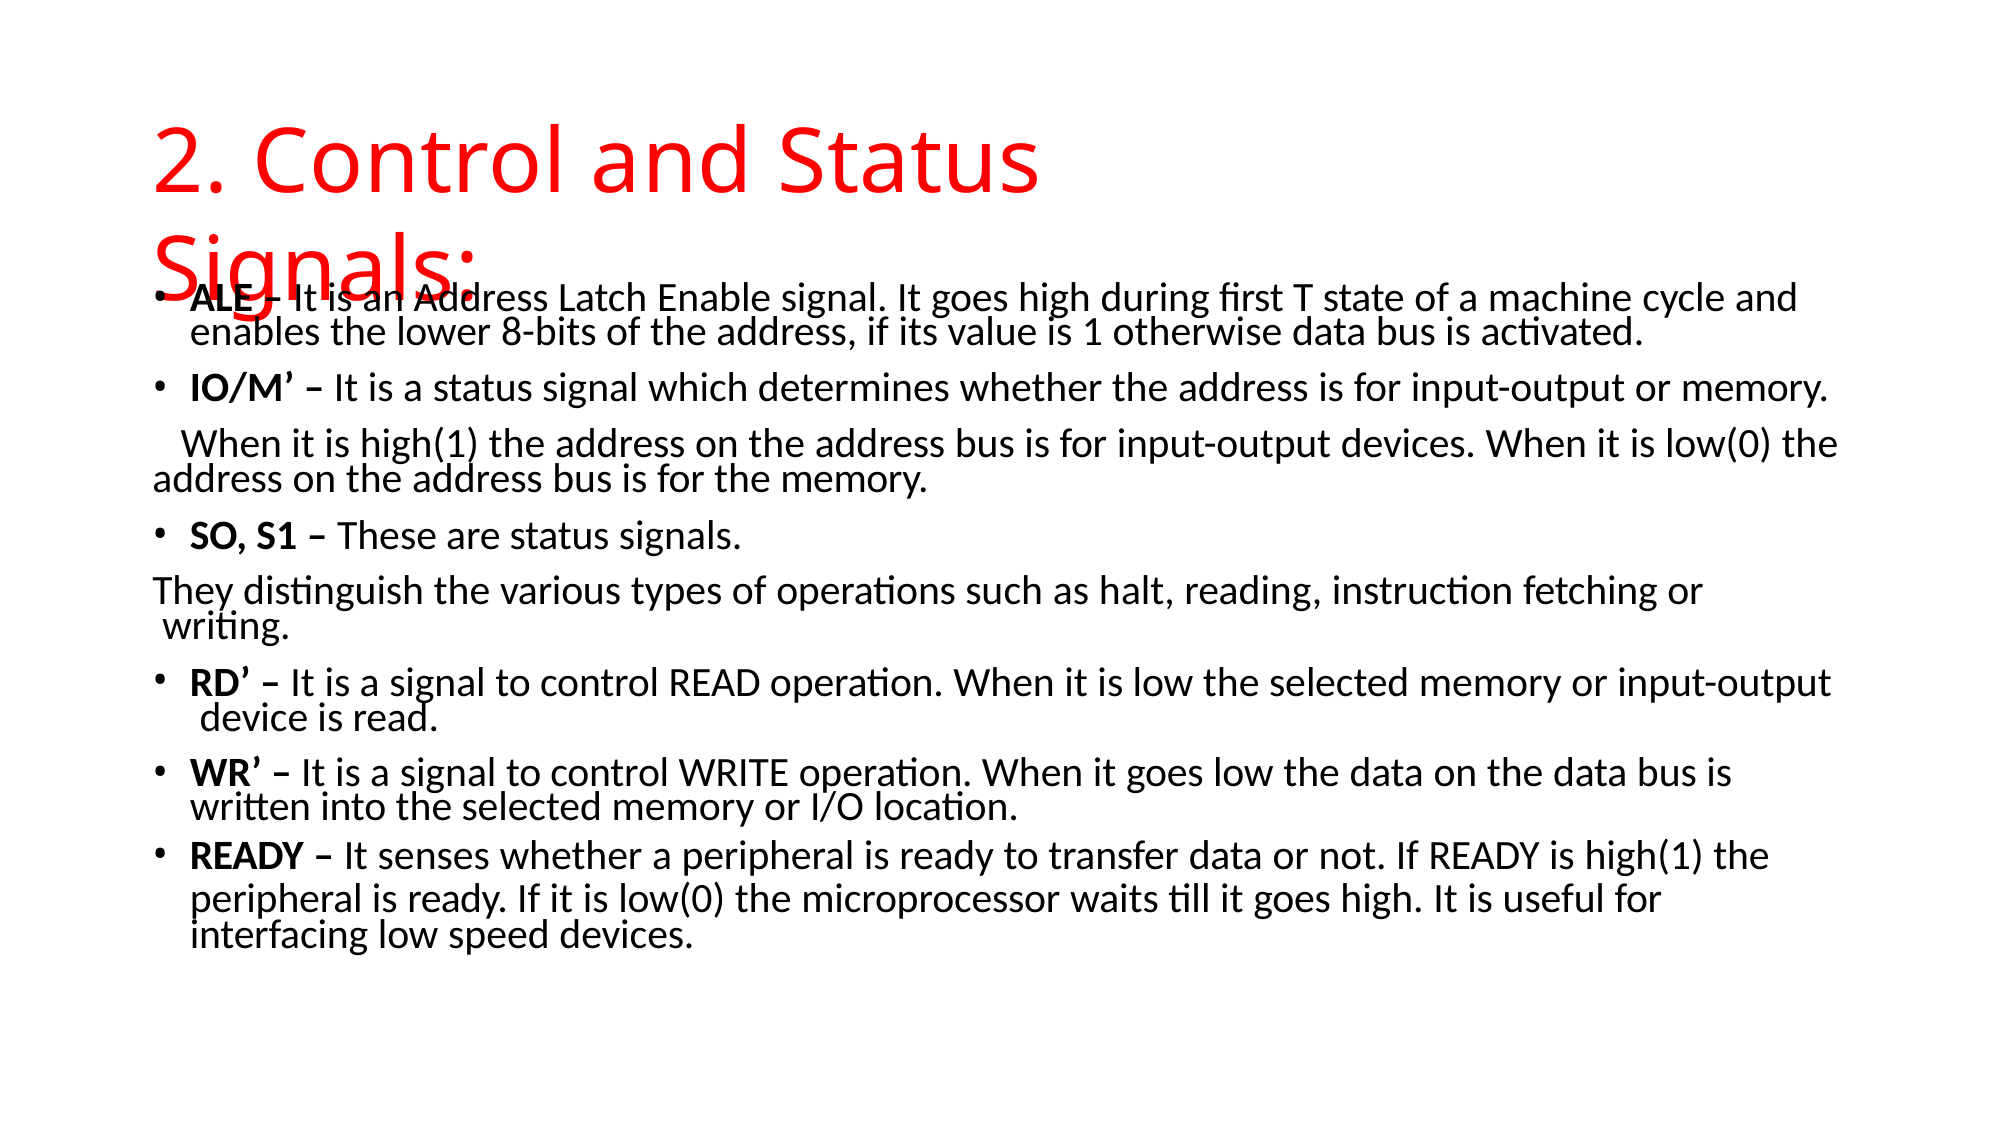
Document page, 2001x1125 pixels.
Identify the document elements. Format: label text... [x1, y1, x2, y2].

text_box WR’ – It is a signal to control WRITE operation. When it goes low the data on the data bus is [150, 743, 1741, 796]
text_box written into the selected memory or I/O location. [187, 776, 1027, 829]
text_box They distinguish the various types of operations such as halt, reading, instruction fetching or writing. RD’ – It is a signal to control READ operation. When it is low the selected memory or input-output device is read. [150, 559, 1841, 739]
text_box ALE – It is an Address Latch Enable signal. It goes high during first T state of a machine cycle and [150, 268, 1808, 295]
text_box READY – It senses whether a peripheral is ready to transfer data or not. If READY is high(1) the peripheral is ready. If it is low(0) the microprocessor waits till it goes high. It is useful for interfacing low speed devices. [150, 832, 1780, 956]
text_box address on the address bus is for the memory. SO, S1 – These are status signals. [150, 442, 935, 558]
text_box When it is high(1) the address on the address bus is for input-output devices. When it is low(0) the [178, 414, 1846, 467]
title 2. Control and Status Signals: [150, 101, 1220, 268]
text_box enables the lower 8-bits of the address, if its value is 1 otherwise data bus is activated. IO/M’ – It is a status signal which determines whether the address is for input-output or memory. [150, 295, 1841, 410]
